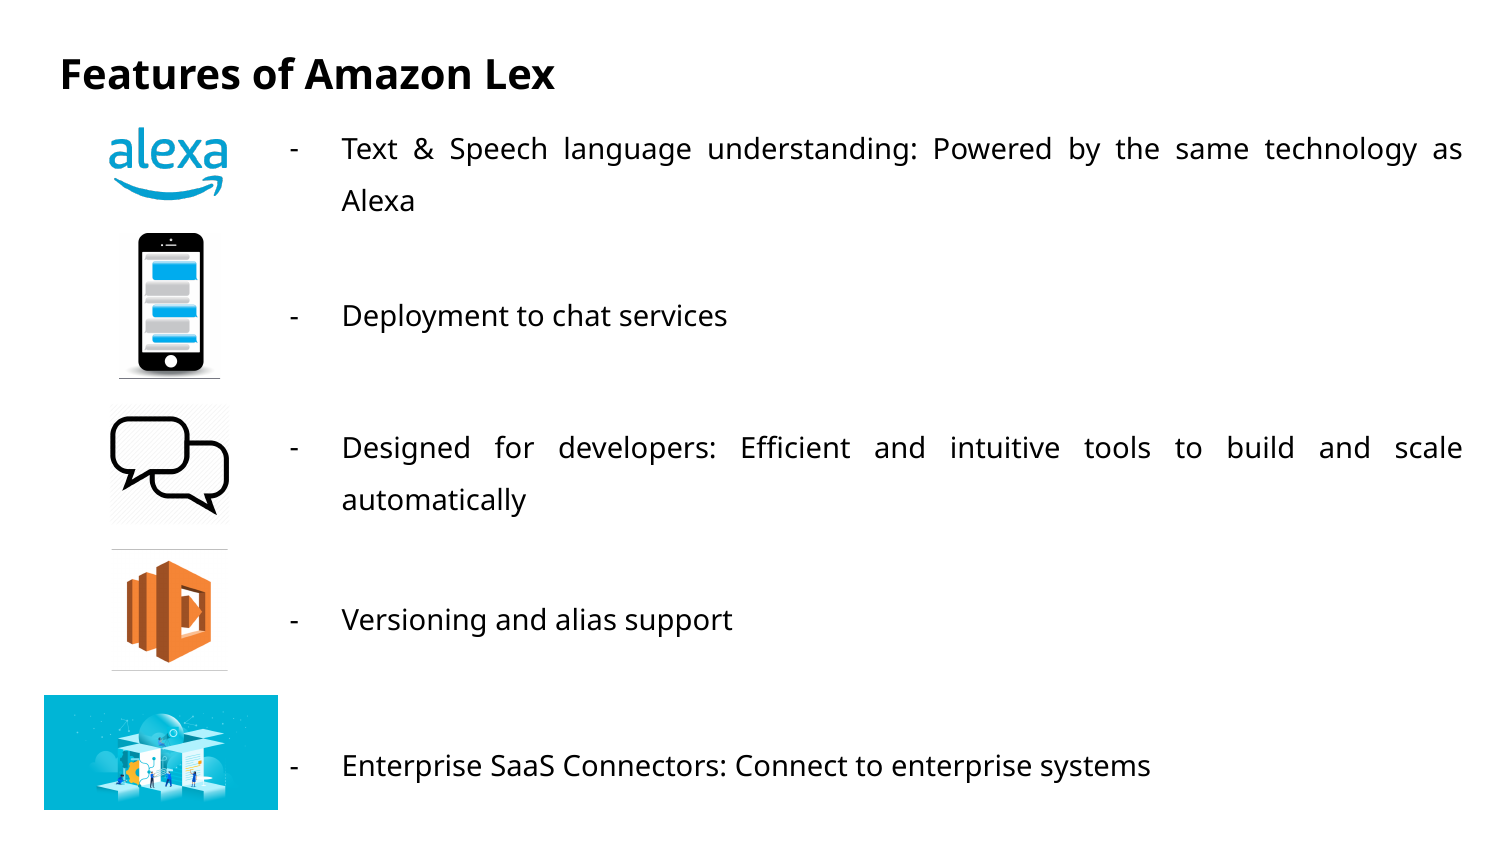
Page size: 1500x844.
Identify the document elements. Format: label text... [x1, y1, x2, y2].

text_box Deployment to chat services [251, 262, 1479, 350]
text_box Text & Speech language understanding: Powered by the same technology as Alexa [251, 121, 1479, 209]
text_box Versioning and alias support [251, 566, 1479, 654]
picture [44, 695, 278, 810]
text_box Features of Amazon Lex [44, 32, 1456, 113]
text_box Enterprise SaaS Connectors: Connect to enterprise systems [283, 712, 1479, 800]
picture [118, 233, 221, 379]
picture [108, 403, 231, 525]
picture [103, 120, 236, 209]
text_box Designed for developers: Efficient and intuitive tools to build and scale automatically [251, 420, 1479, 508]
picture [111, 549, 228, 671]
